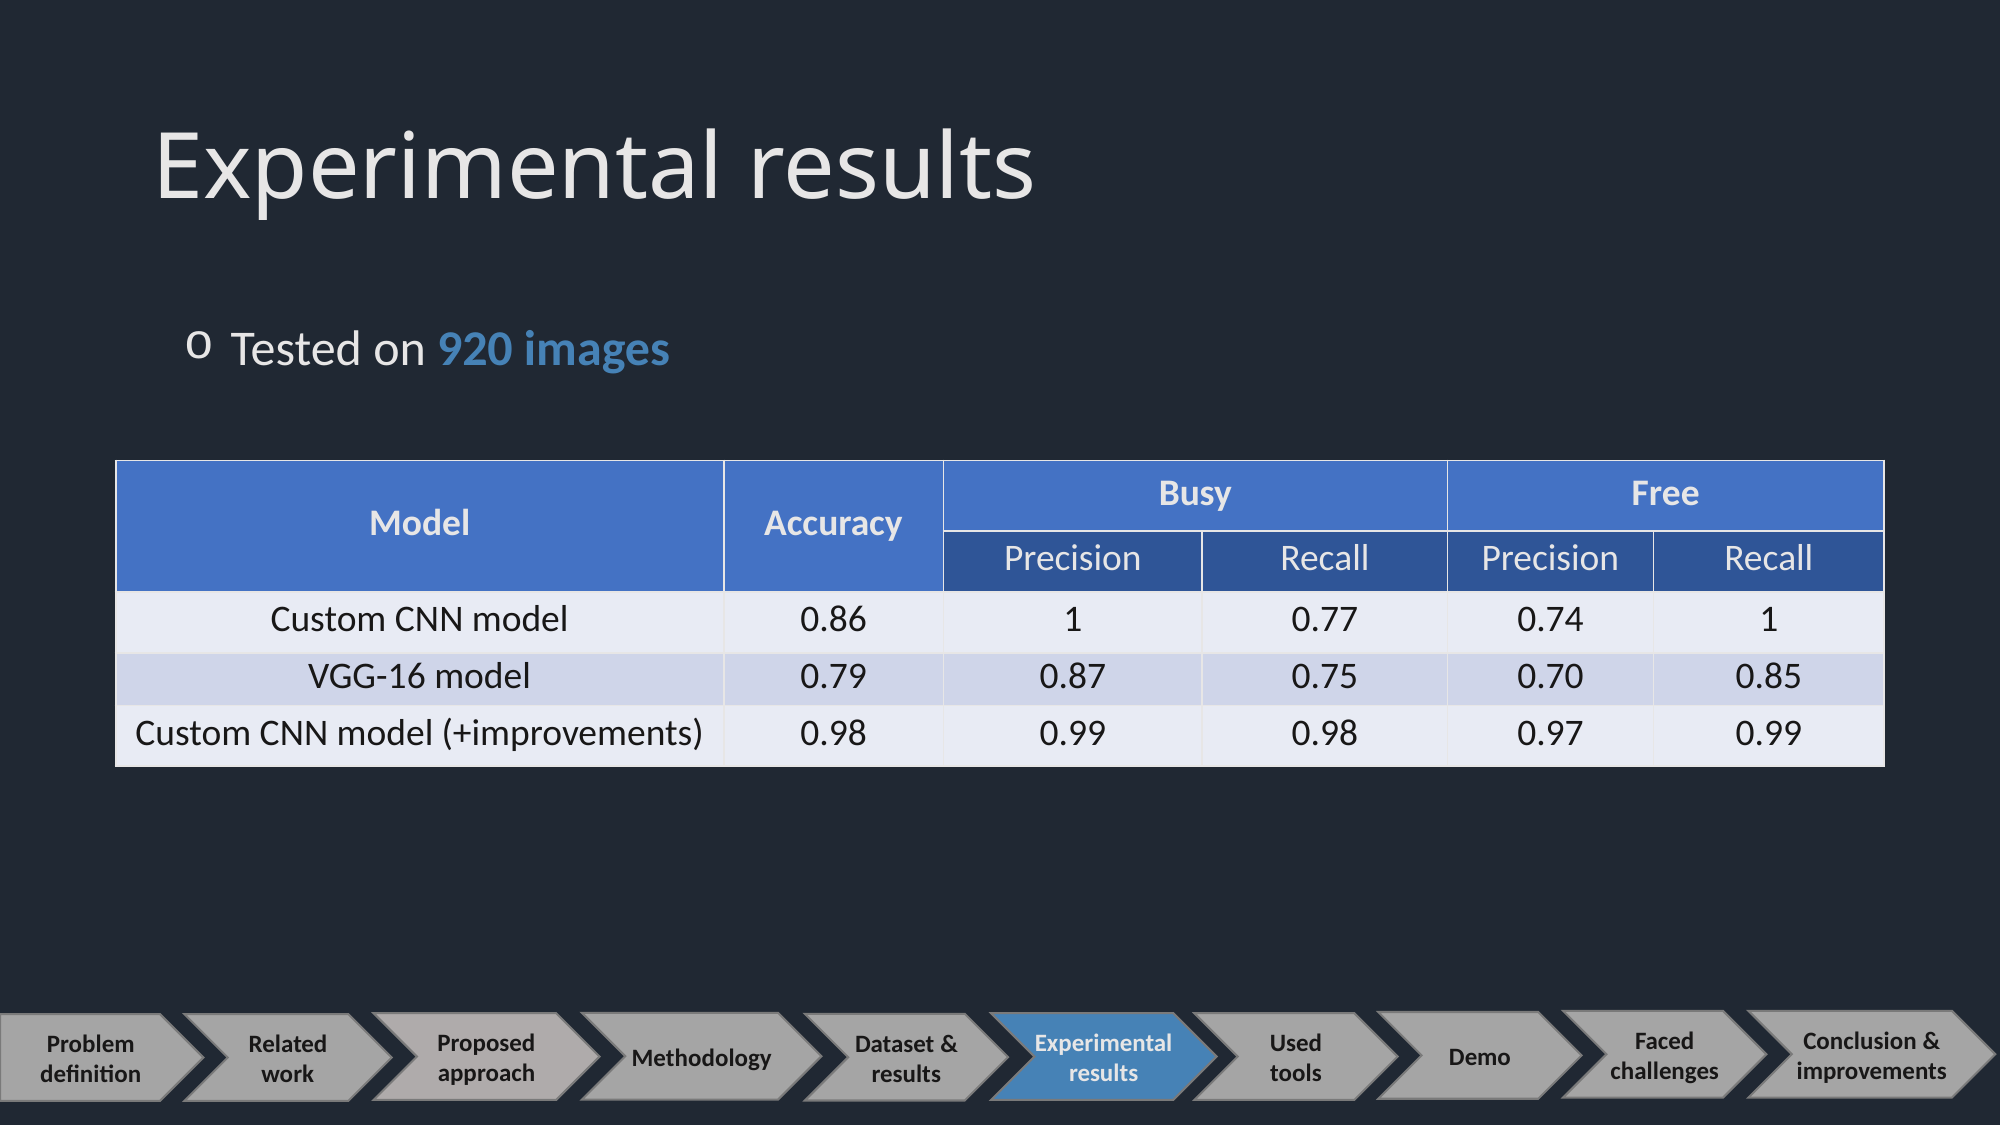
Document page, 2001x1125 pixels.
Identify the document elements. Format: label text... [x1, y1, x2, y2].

text_box Conclusion & improvements [1745, 1009, 1997, 1099]
table_cell 0.97 [1448, 706, 1653, 765]
table_cell 0.99 [1654, 706, 1883, 765]
table_cell 0.87 [944, 654, 1201, 705]
table_cell 1 [1654, 593, 1883, 652]
table_cell Precision [1448, 532, 1653, 591]
table_cell 0.98 [725, 706, 943, 765]
table_header Busy [944, 461, 1447, 530]
table_cell 0.77 [1203, 593, 1447, 652]
text_box Related work [181, 1013, 394, 1102]
text_box Demo [1375, 1010, 1584, 1100]
table_cell 1 [944, 593, 1201, 652]
table_cell 0.79 [725, 654, 943, 705]
title Experimental results [137, 59, 1863, 278]
table_cell 0.85 [1654, 654, 1883, 705]
table_cell Custom CNN model (+improvements) [117, 706, 723, 765]
table_header Free [1448, 461, 1883, 530]
text_box Proposed approach [371, 1012, 602, 1101]
text_box Used tools [1191, 1012, 1400, 1101]
text_box Tested on 920 images [169, 308, 1429, 383]
table_cell 0.70 [1448, 654, 1653, 705]
table_cell Precision [944, 532, 1201, 591]
text_box Faced challenges [1560, 1009, 1768, 1099]
table_cell 0.99 [944, 706, 1201, 765]
table_cell Recall [1654, 532, 1883, 591]
table_cell Custom CNN model [117, 593, 723, 652]
text_box Problem definition [0, 1013, 205, 1102]
table_cell 0.75 [1203, 654, 1447, 705]
table_cell 0.74 [1448, 593, 1653, 652]
table_cell Recall [1203, 532, 1447, 591]
table_header Model [117, 461, 723, 591]
table_cell 0.98 [1203, 706, 1447, 765]
table_header Accuracy [725, 461, 943, 591]
table_cell VGG-16 model [117, 654, 723, 705]
table_cell 0.86 [725, 593, 943, 652]
text_box Methodology [579, 1011, 823, 1101]
text_box Experimental results [988, 1012, 1219, 1101]
text_box Dataset & results [802, 1012, 1010, 1102]
